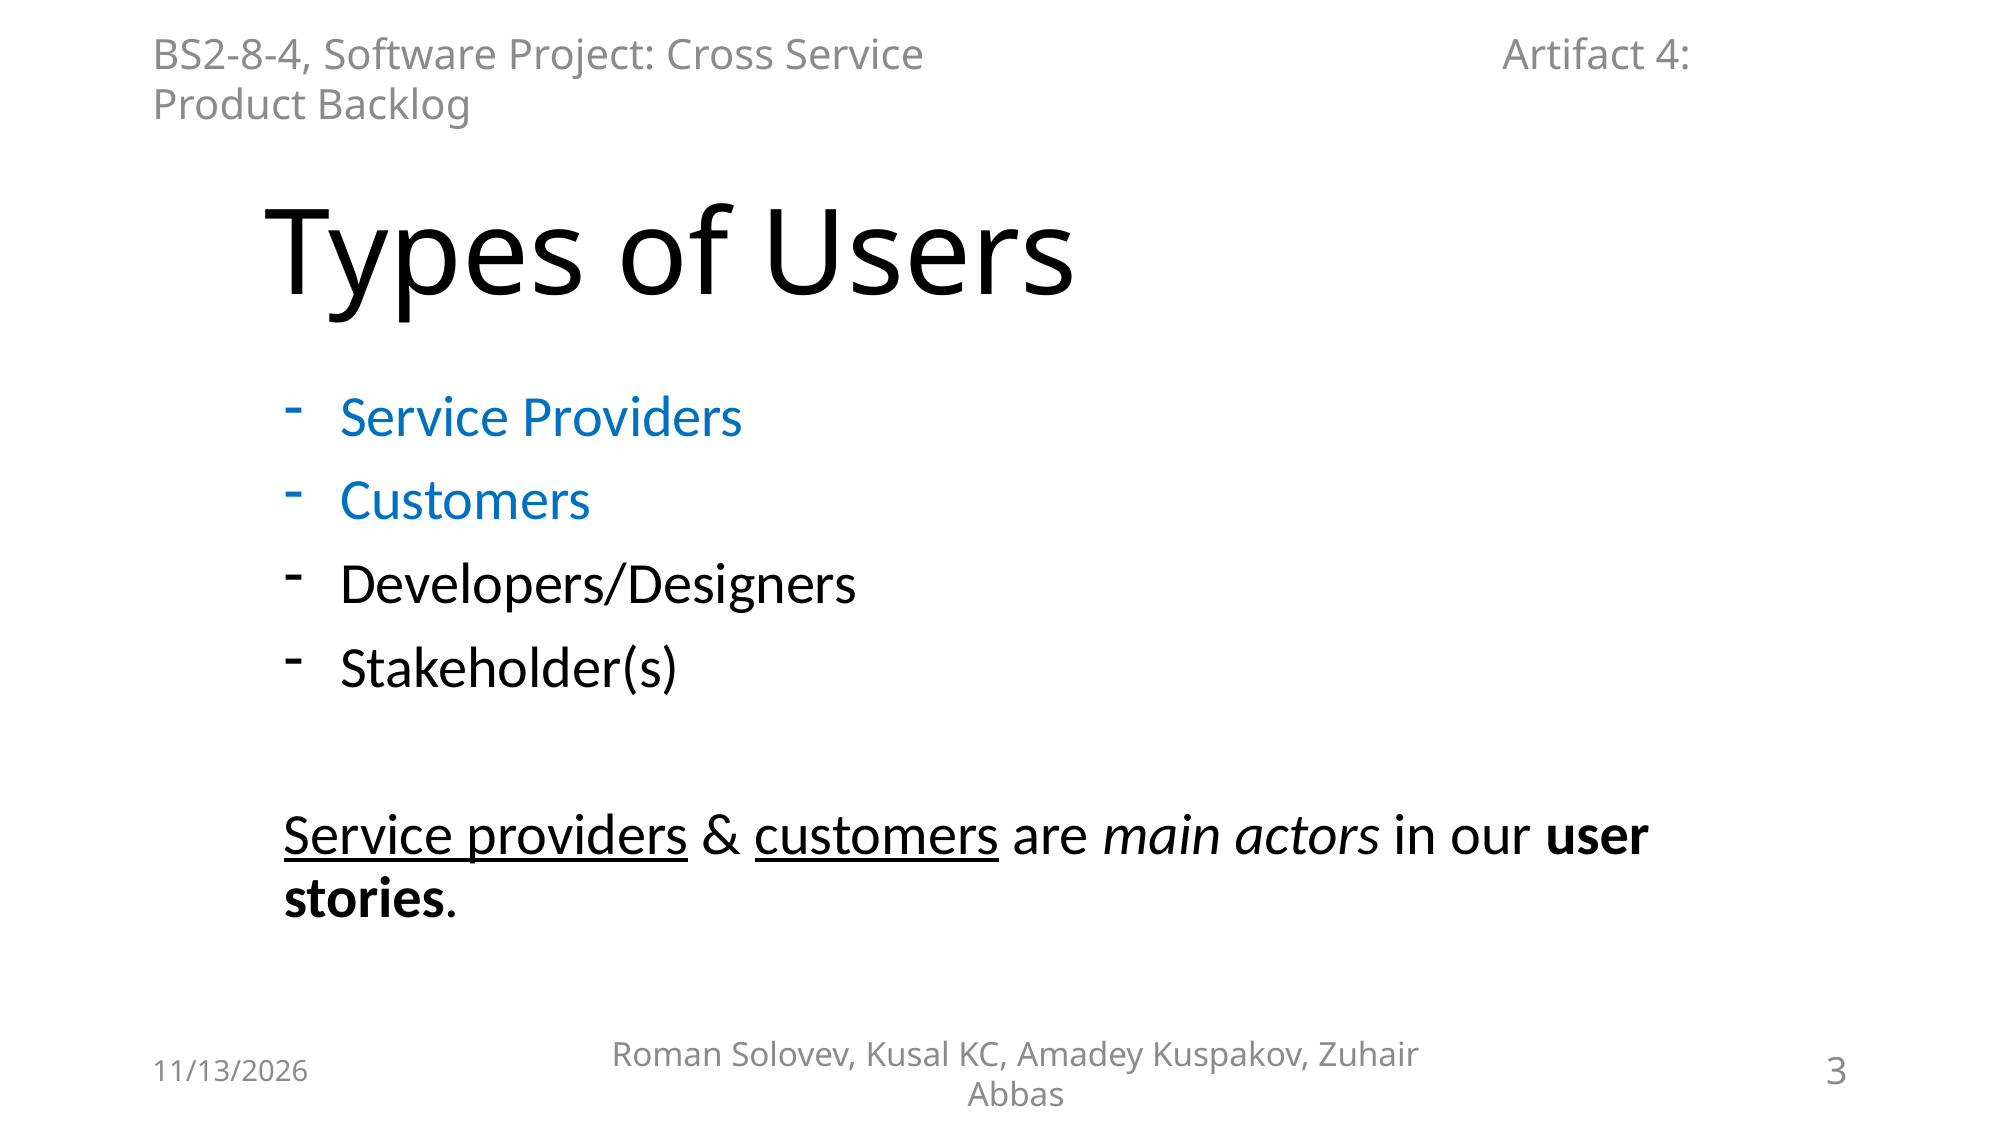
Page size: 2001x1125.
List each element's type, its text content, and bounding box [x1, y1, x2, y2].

footer Roman Solovev, Kusal KC, Amadey Kuspakov, Zuhair Abbas [561, 1042, 1412, 1103]
text_box BS2-8-4, Software Project: Cross Service Artifact 4: Product Backlog [137, 22, 1863, 133]
subtitle Service Providers Customers Developers/Designers Stakeholder(s) Service providers & customers are main actors in our user stories. [268, 378, 1769, 1006]
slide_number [137, 1042, 561, 1103]
title Types of Users [249, 183, 1750, 328]
slide_number 3 [1412, 1042, 1863, 1103]
